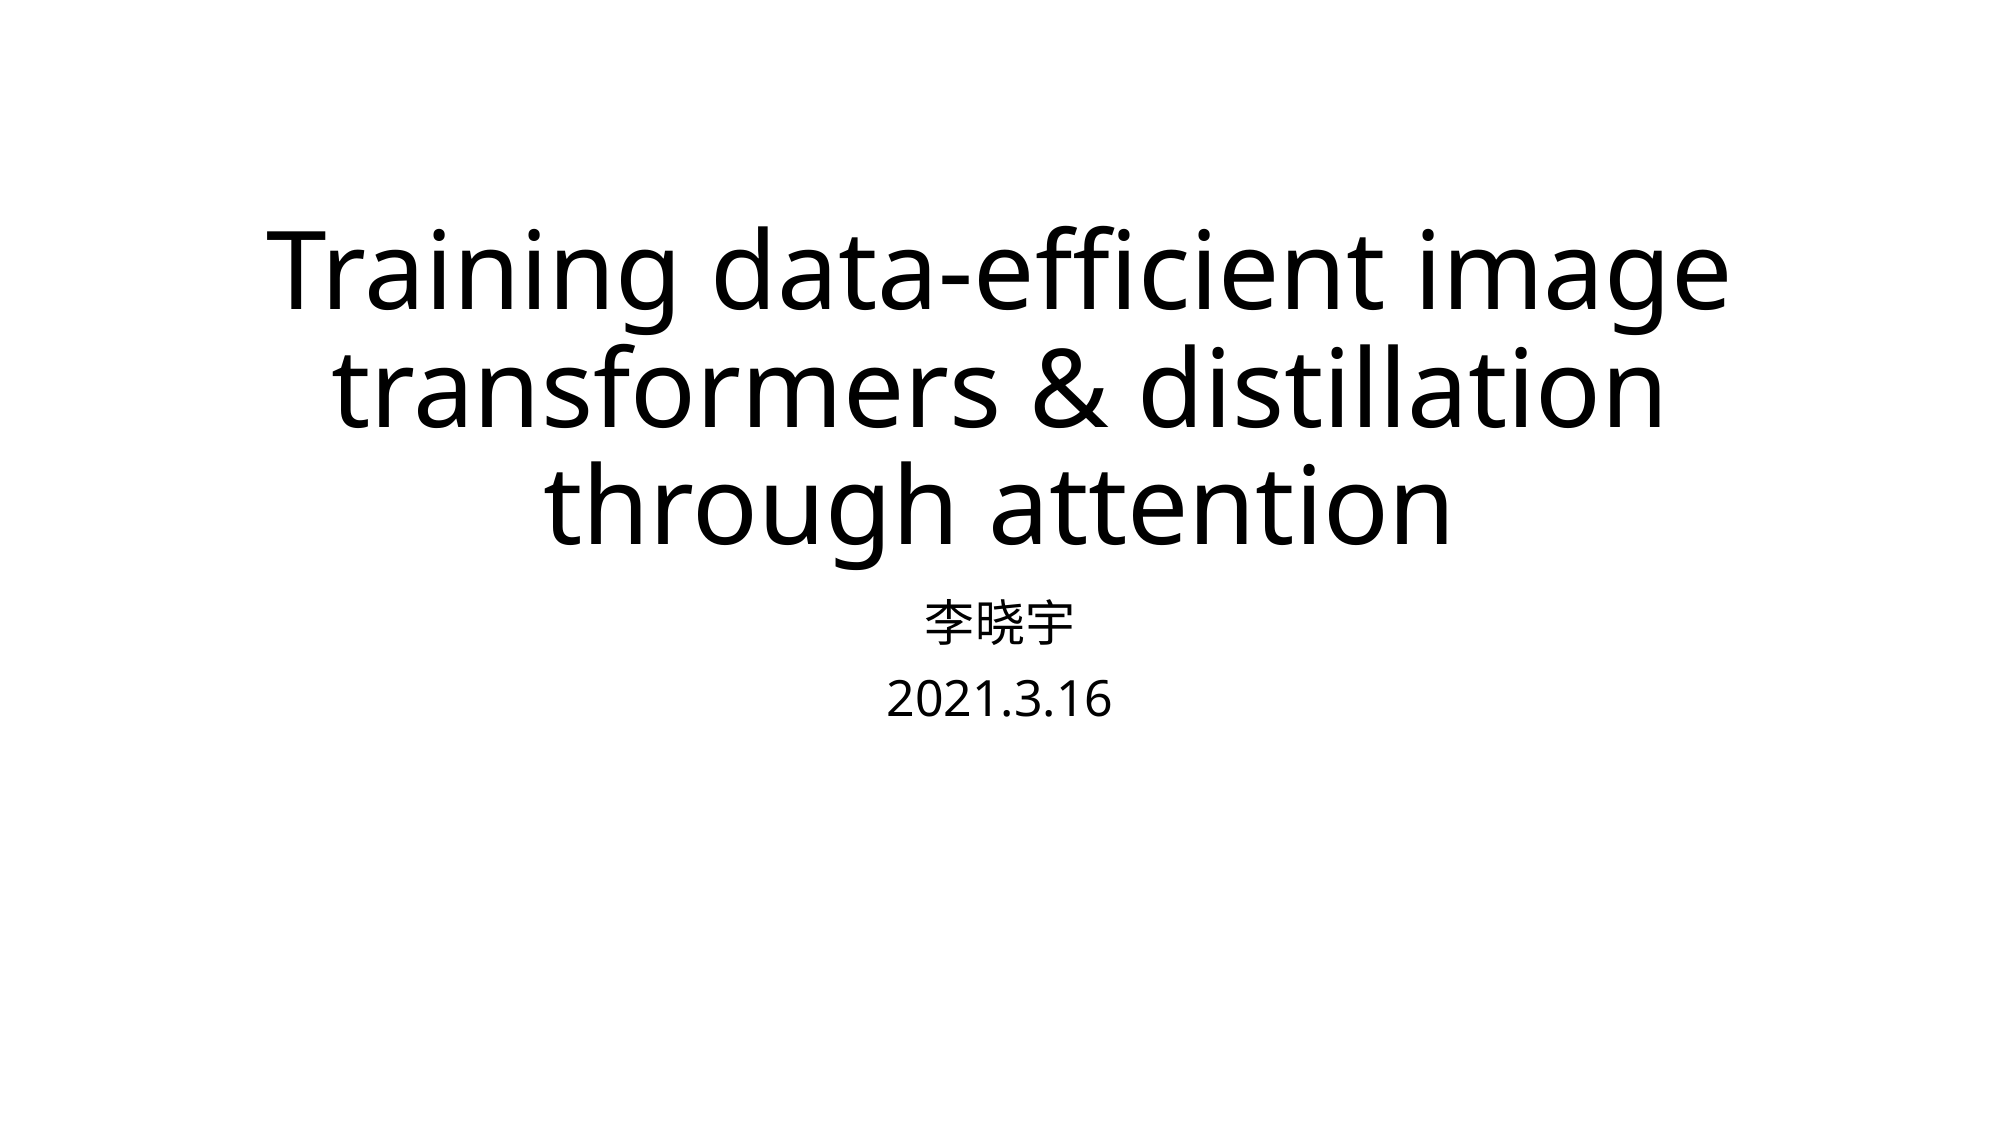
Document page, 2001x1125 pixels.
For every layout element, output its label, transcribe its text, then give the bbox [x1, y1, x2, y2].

subtitle 李晓宇 2021.3.16 [249, 590, 1750, 863]
title Training data-efficient image transformers & distillation through attention [249, 184, 1750, 576]
